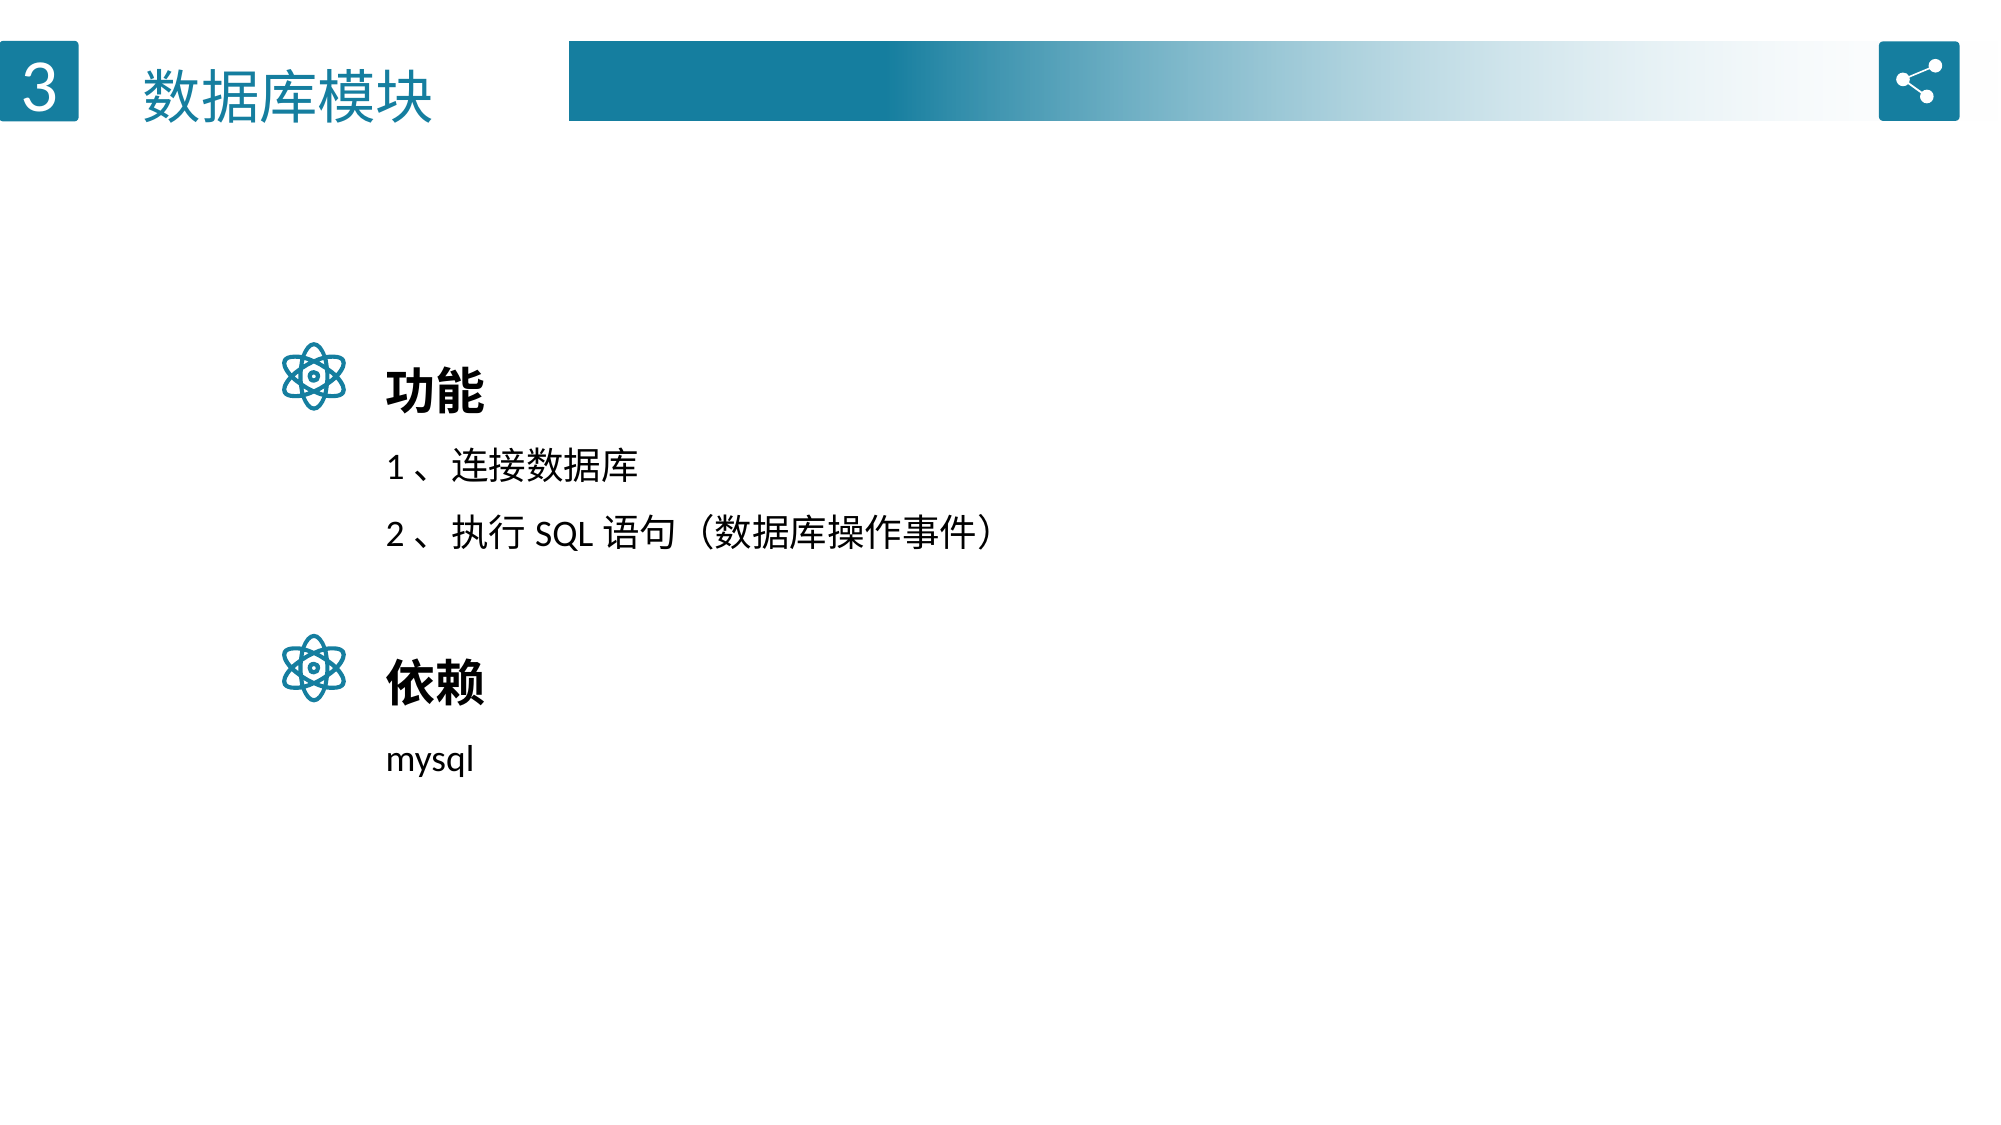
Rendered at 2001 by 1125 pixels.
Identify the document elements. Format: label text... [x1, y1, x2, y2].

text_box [569, 41, 2000, 121]
text_box 数据库模块 [101, 17, 584, 138]
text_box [281, 321, 1793, 792]
text_box 3 [0, 39, 80, 123]
